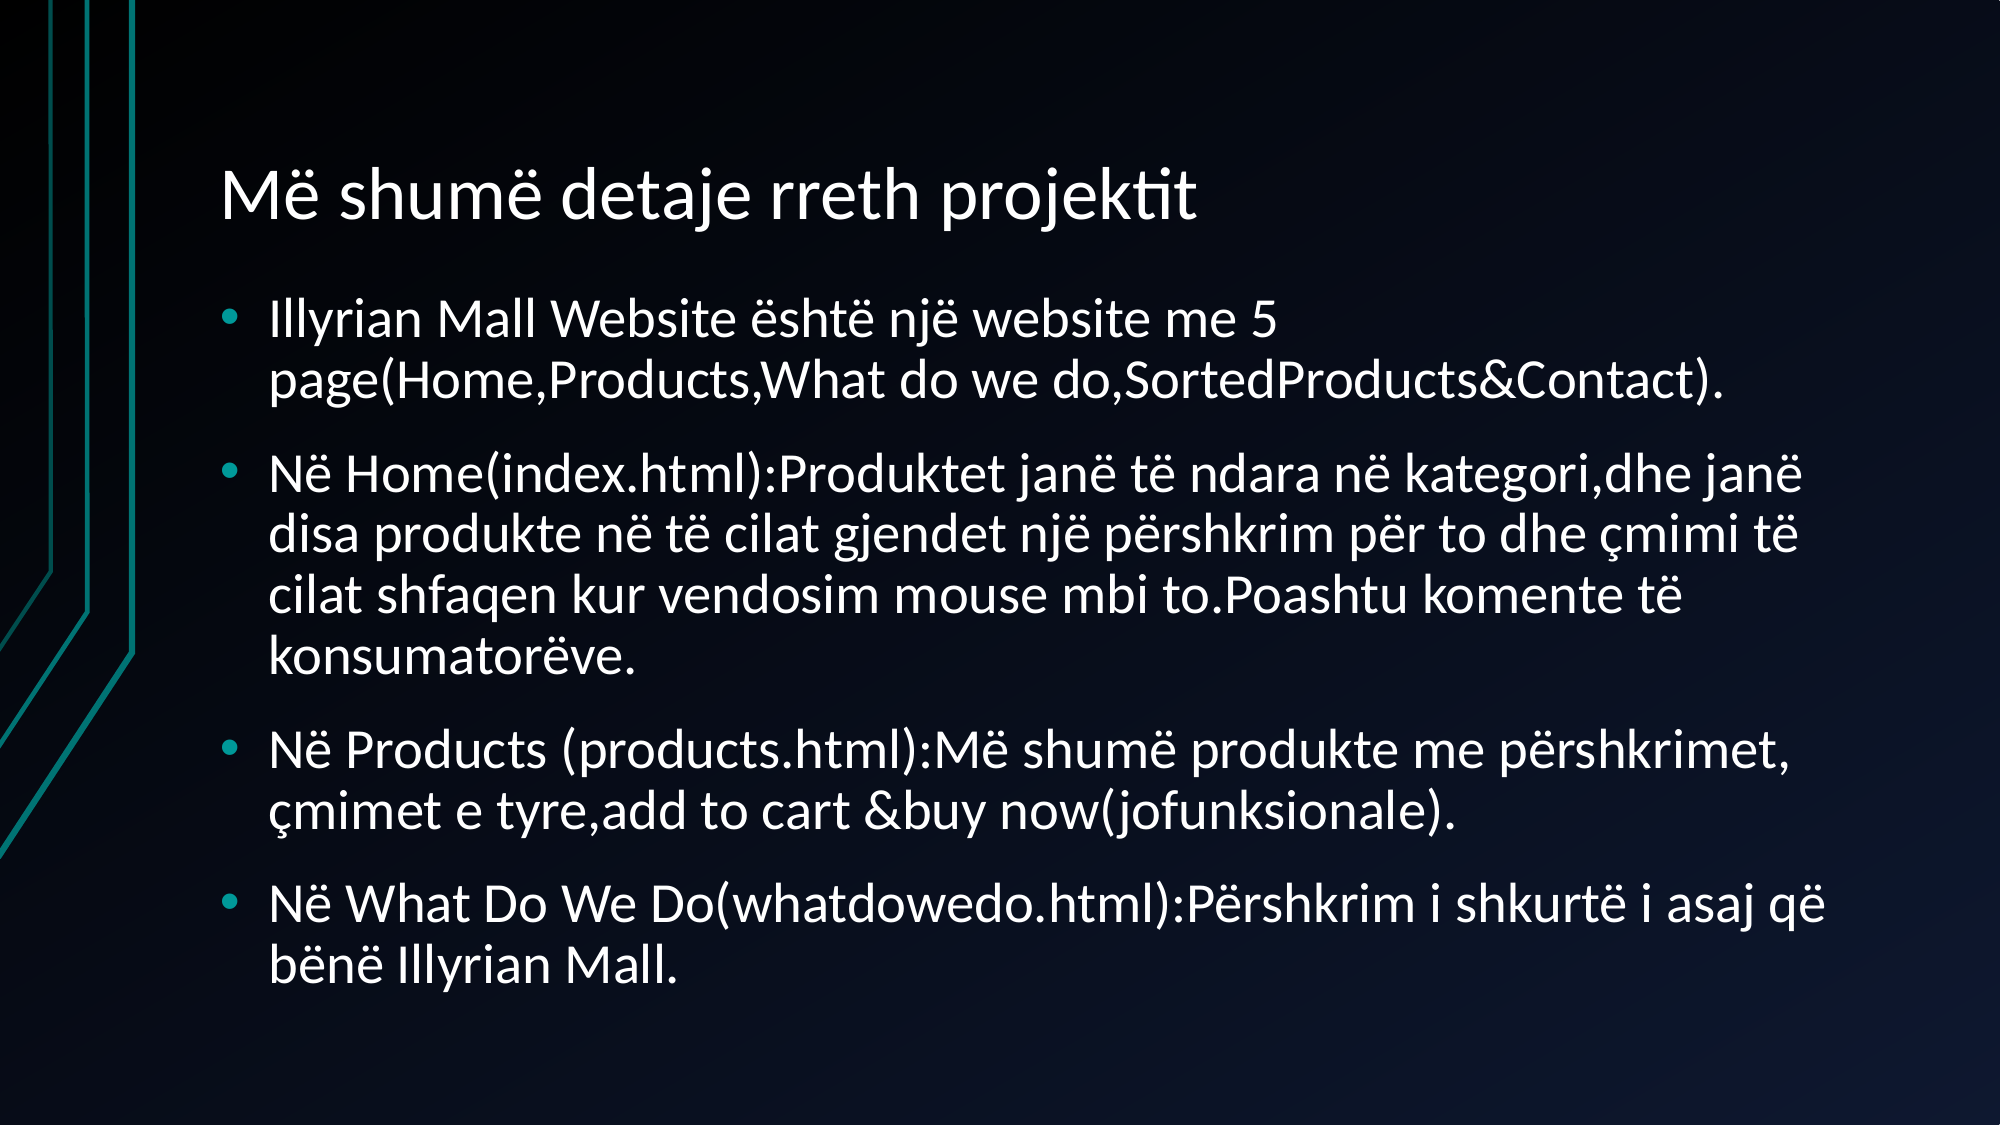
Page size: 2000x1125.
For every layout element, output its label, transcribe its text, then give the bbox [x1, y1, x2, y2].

list Illyrian Mall Website është një website me 5 page(Home,Products,What do we do,SortedProducts&Contact). Në Home(index.html):Produktet janë të ndara në kategori,dhe janë disa produkte në të cilat gjendet një përshkrim për to dhe çmimi të cilat shfaqen kur vendosim mouse mbi to.Poashtu komente të konsumatorëve. Në Products (products.html):Më shumë produkte me përshkrimet, çmimet e tyre,add to cart &buy now(jofunksionale). Në What Do We Do(whatdowedo.html):Përshkrim i shkurtë i asaj që bënë Illyrian Mall. [199, 279, 1900, 1012]
title Më shumë detaje rreth projektit [199, 45, 1900, 246]
